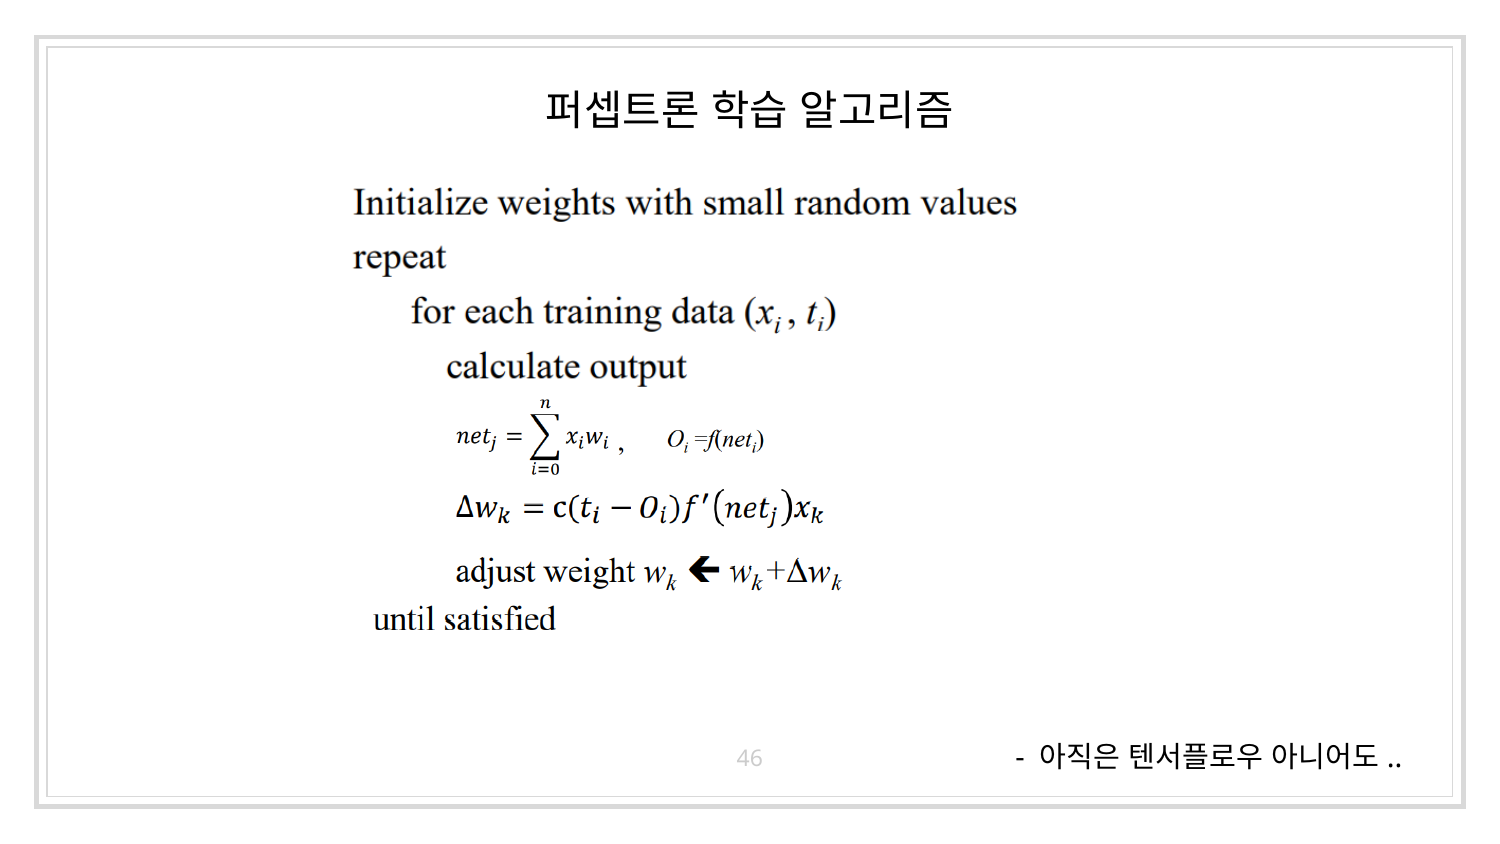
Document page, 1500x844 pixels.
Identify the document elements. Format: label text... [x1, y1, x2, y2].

text_box - 아직은 텐서플로우 아니어도.. [968, 695, 1450, 788]
title 퍼셉트론 학습 알고리즘 [265, 0, 1235, 150]
slide_number 46 [705, 725, 795, 790]
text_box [340, 166, 1250, 645]
